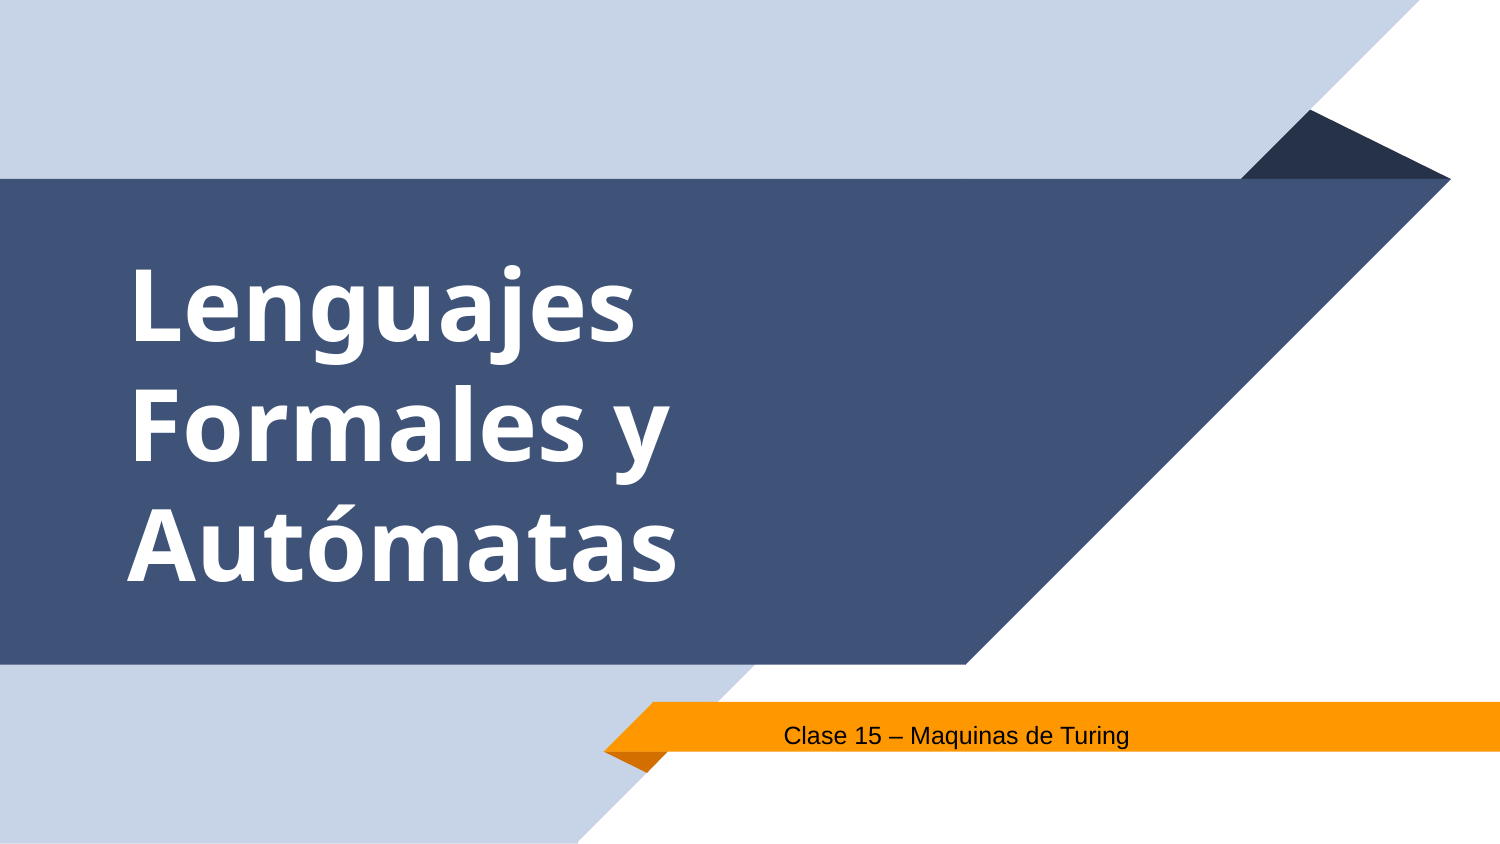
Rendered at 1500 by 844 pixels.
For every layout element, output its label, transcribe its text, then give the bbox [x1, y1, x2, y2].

title Lenguajes Formales y Autómatas [112, 178, 1125, 665]
text_box [1058, 684, 1500, 753]
text_box Clase 15 – Maquinas de Turing [768, 704, 1338, 753]
